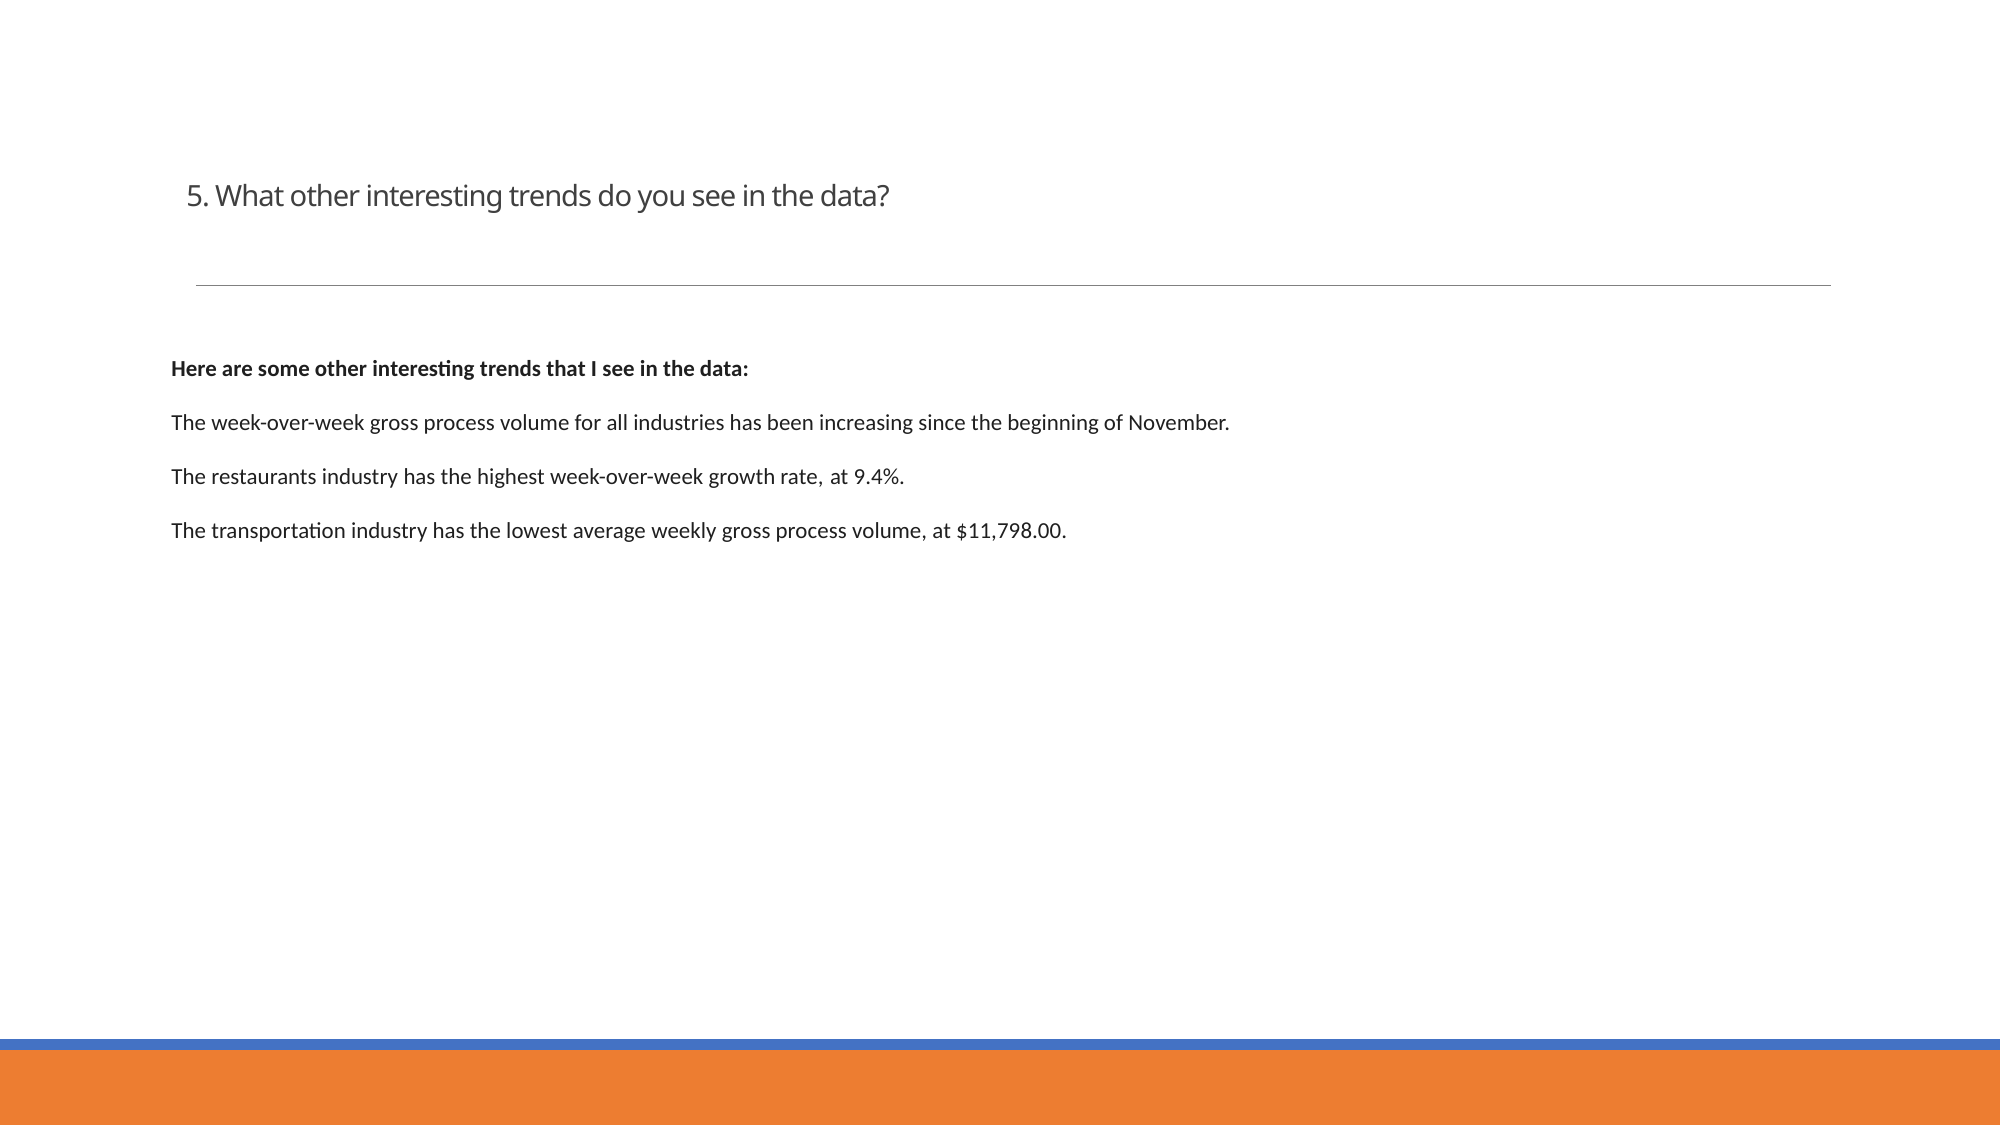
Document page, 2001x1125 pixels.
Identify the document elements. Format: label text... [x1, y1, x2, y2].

list Here are some other interesting trends that I see in the data: The week-over-week gross process volume for all industries has been increasing since the beginning of November. The restaurants industry has the highest week-over-week growth rate, at 9.4%. The transportation industry has the lowest average weekly gross process volume, at $11,798.00. [171, 292, 1908, 627]
title 5. What other interesting trends do you see in the data? [171, 28, 1829, 221]
